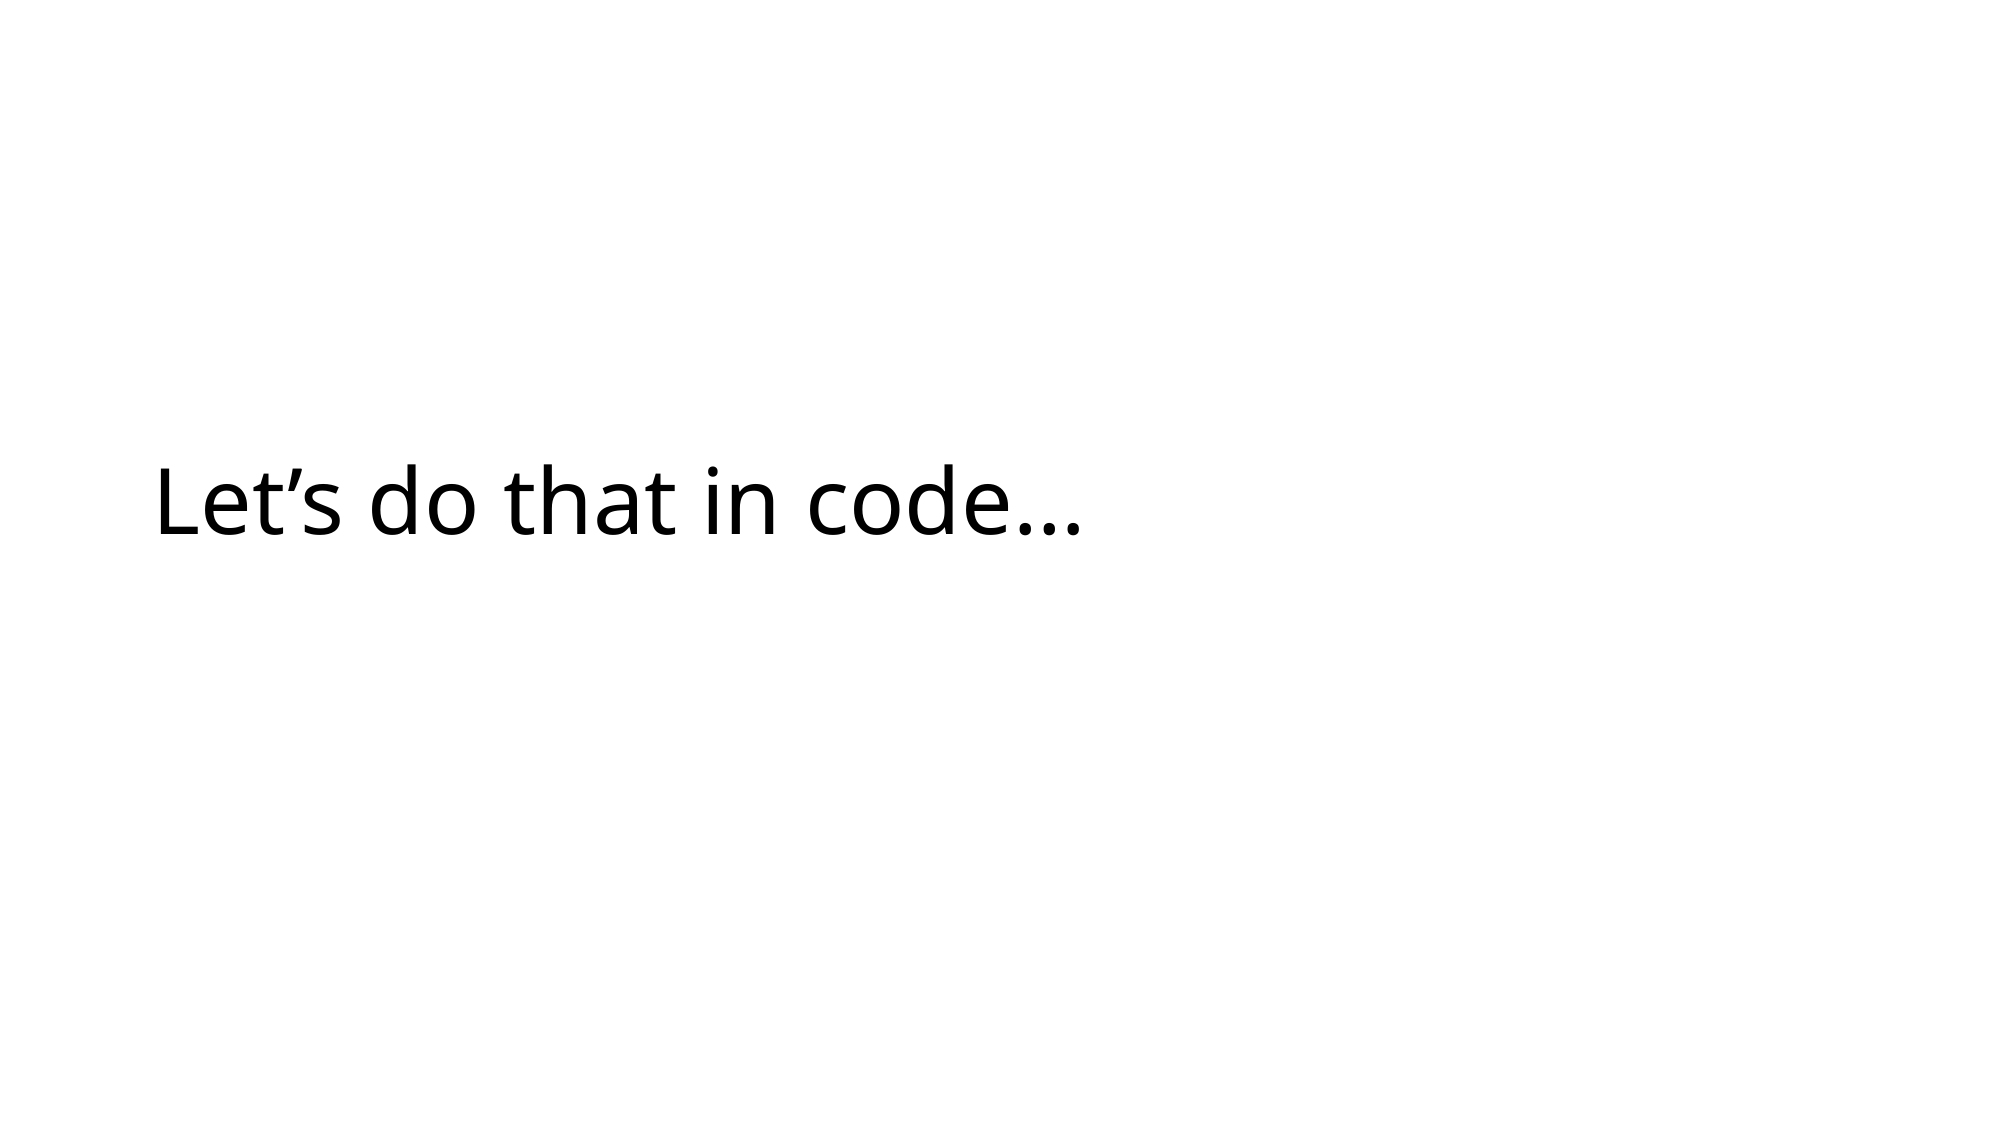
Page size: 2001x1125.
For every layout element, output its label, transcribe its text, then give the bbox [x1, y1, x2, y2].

title Let’s do that in code… [137, 396, 1863, 614]
